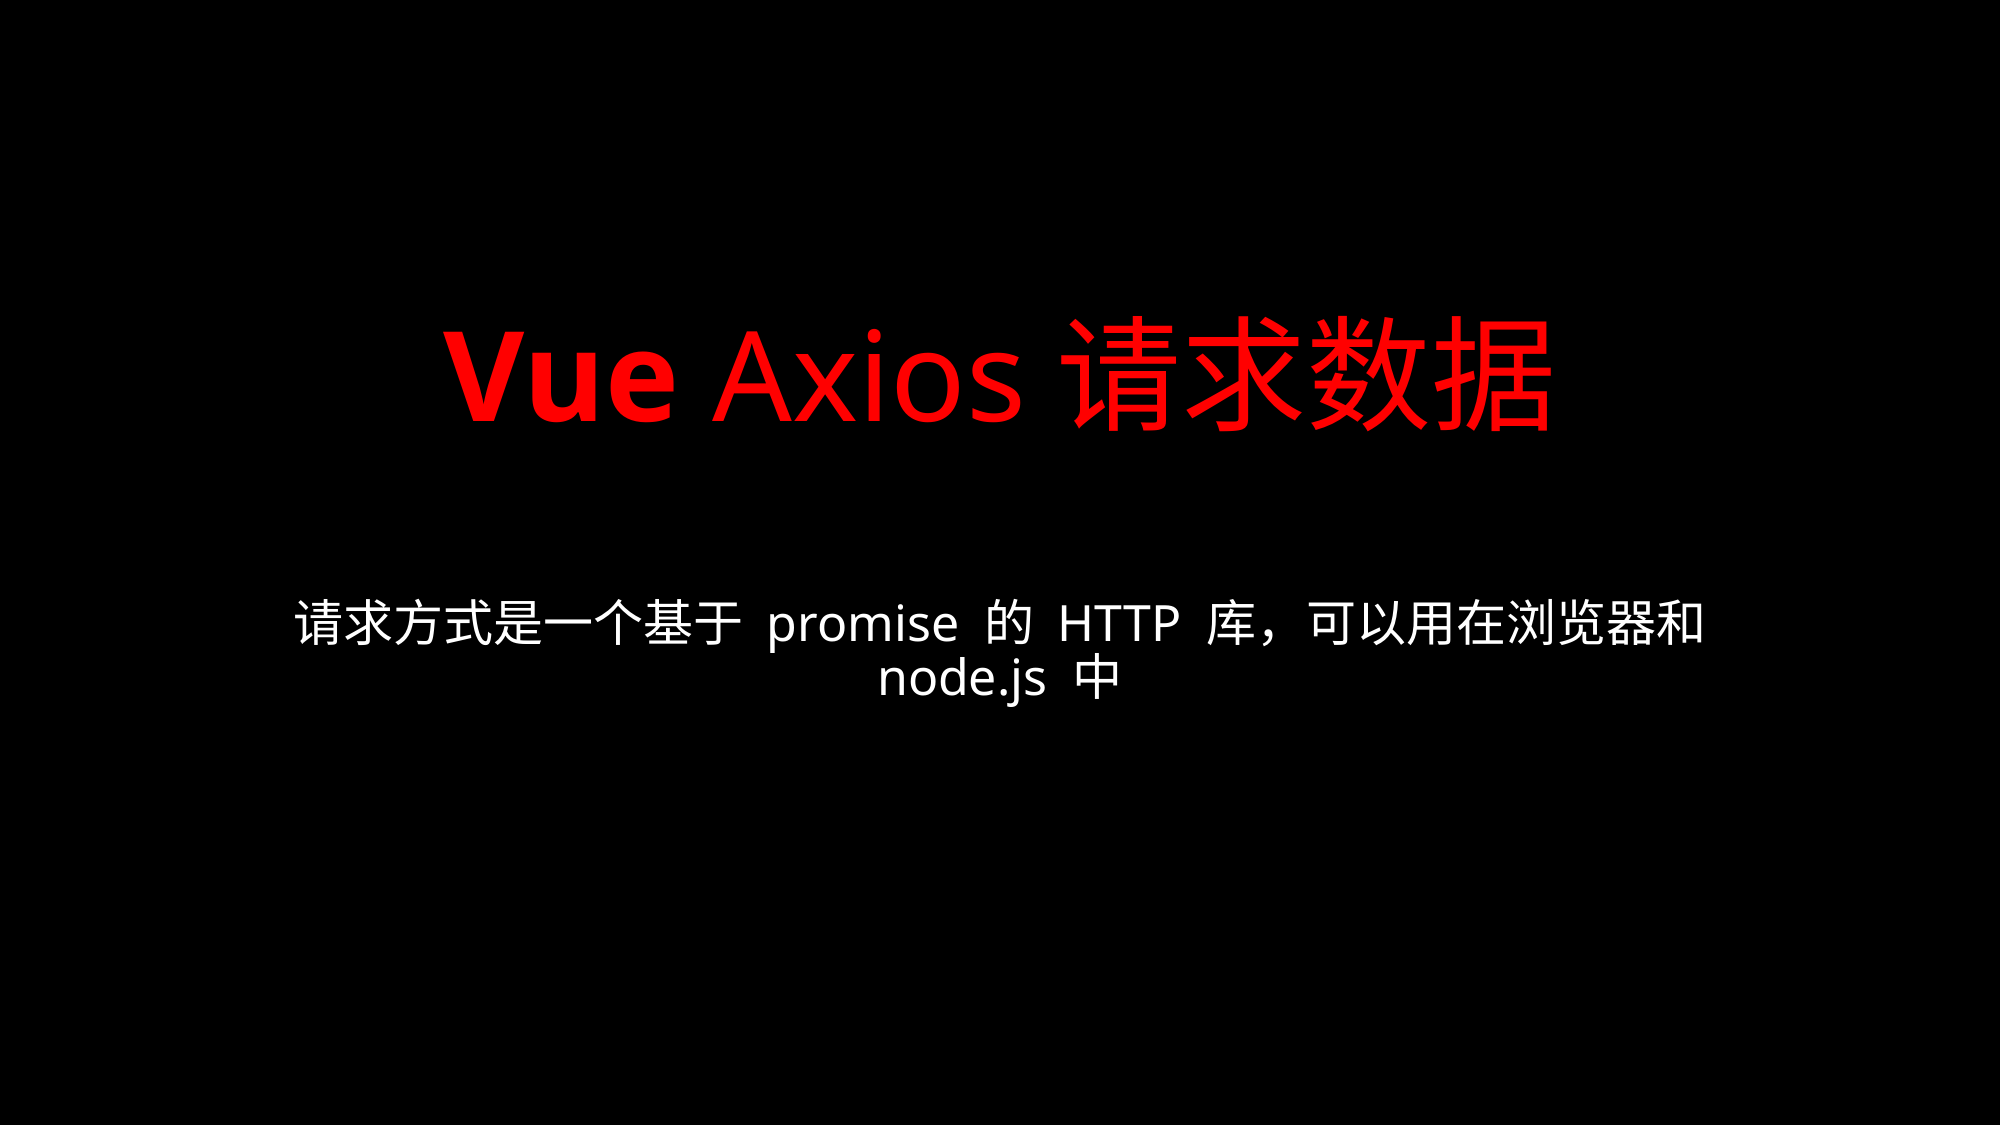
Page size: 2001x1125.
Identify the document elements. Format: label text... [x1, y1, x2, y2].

subtitle 请求方式是一个基于 promise 的 HTTP 库，可以用在浏览器和 node.js 中 [249, 590, 1750, 863]
title Vue Axios请求数据 [249, 184, 1750, 456]
